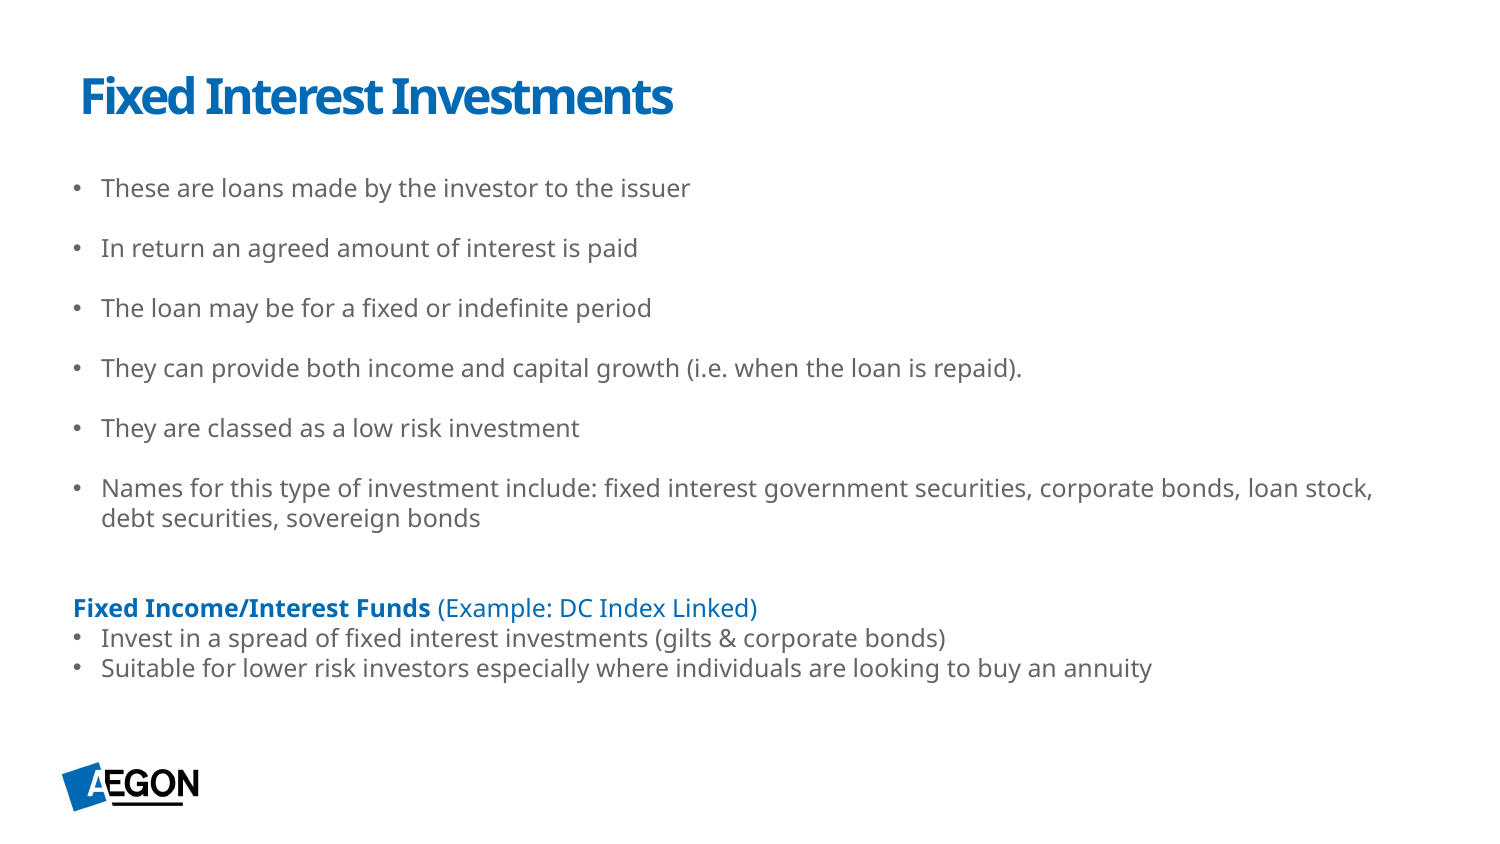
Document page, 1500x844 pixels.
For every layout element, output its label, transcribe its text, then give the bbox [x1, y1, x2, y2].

text_box These are loans made by the investor to the issuer In return an agreed amount of interest is paid The loan may be for a fixed or indefinite period They can provide both income and capital growth (i.e. when the loan is repaid). They are classed as a low risk investment Names for this type of investment include: fixed interest government securities, corporate bonds, loan stock, debt securities, sovereign bonds Fixed Income/Interest Funds (Example: DC Index Linked) Invest in a spread of fixed interest investments (gilts & corporate bonds) Suitable for lower risk investors especially where individuals are looking to buy an annuity [58, 165, 1396, 750]
picture [57, 761, 202, 812]
text_box Fixed Interest Investments [64, 41, 834, 191]
